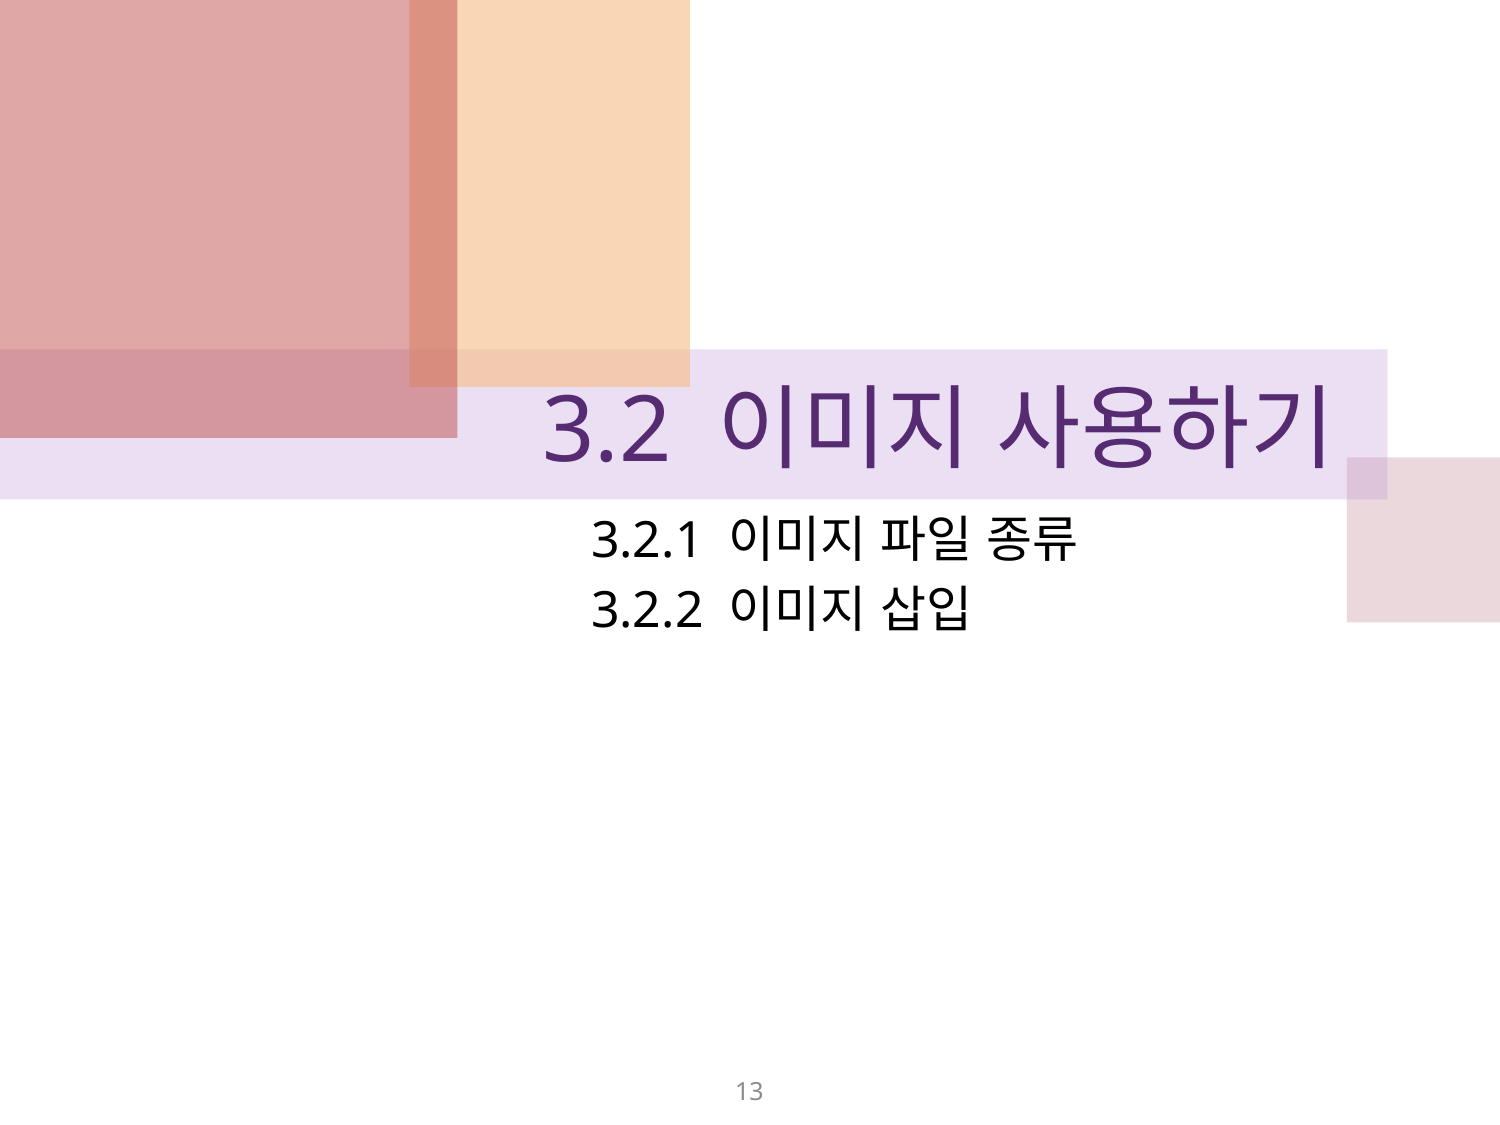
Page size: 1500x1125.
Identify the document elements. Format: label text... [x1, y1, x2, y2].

slide_number 13 [574, 1072, 925, 1113]
title 3.2 이미지 사용하기 [75, 349, 1350, 500]
list 3.2.1 이미지 파일 종류 3.2.2 이미지 삽입 [576, 500, 1346, 1012]
